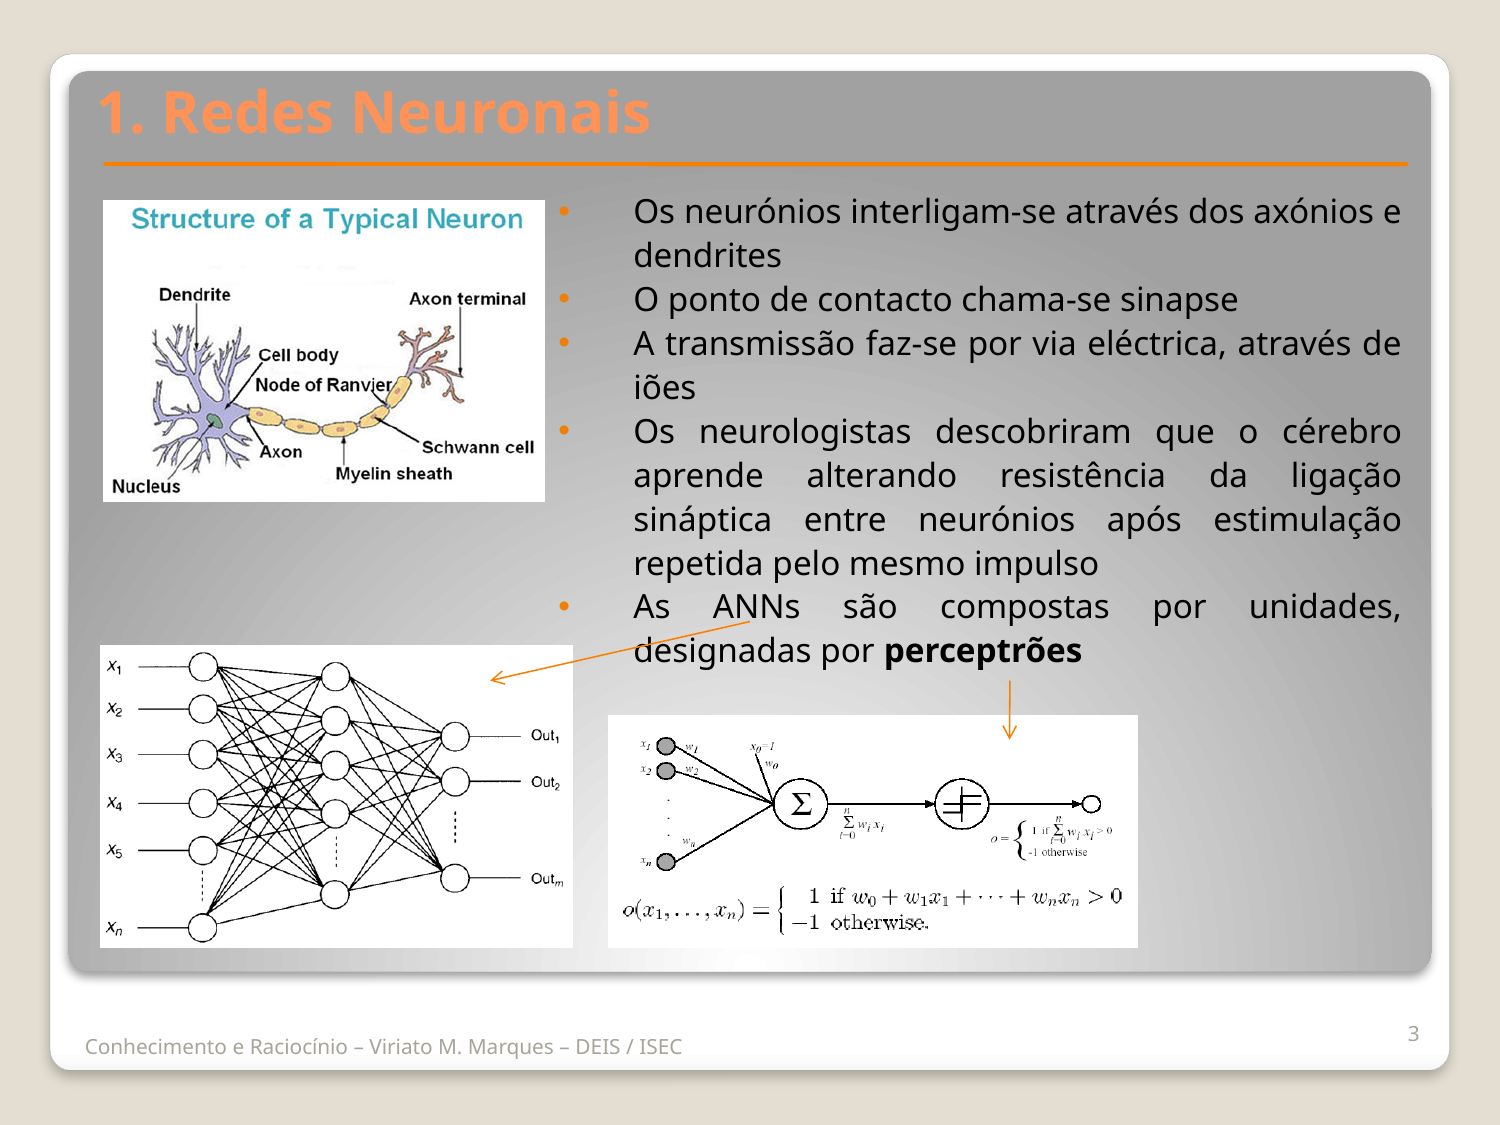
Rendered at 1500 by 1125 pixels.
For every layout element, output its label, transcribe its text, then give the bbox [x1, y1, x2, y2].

text_box [93, 281, 411, 650]
picture [100, 644, 574, 949]
footer Conhecimento e Raciocínio – Viriato M. Marques – DEIS / ISEC [70, 1006, 892, 1067]
slide_number 3 [1359, 996, 1435, 1056]
text_box 1. Redes Neuronais [82, 70, 1393, 153]
picture [103, 200, 545, 503]
picture [607, 715, 1138, 949]
text_box Os neurónios interligam-se através dos axónios e dendrites O ponto de contacto chama-se sinapse A transmissão faz-se por via eléctrica, através de iões Os neurologistas descobriram que o cérebro aprende alterando resistência da ligação sináptica entre neurónios após estimulação repetida pelo mesmo impulso As ANNs são compostas por unidades, designadas por perceptrões [468, 179, 1418, 721]
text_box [489, 621, 751, 681]
